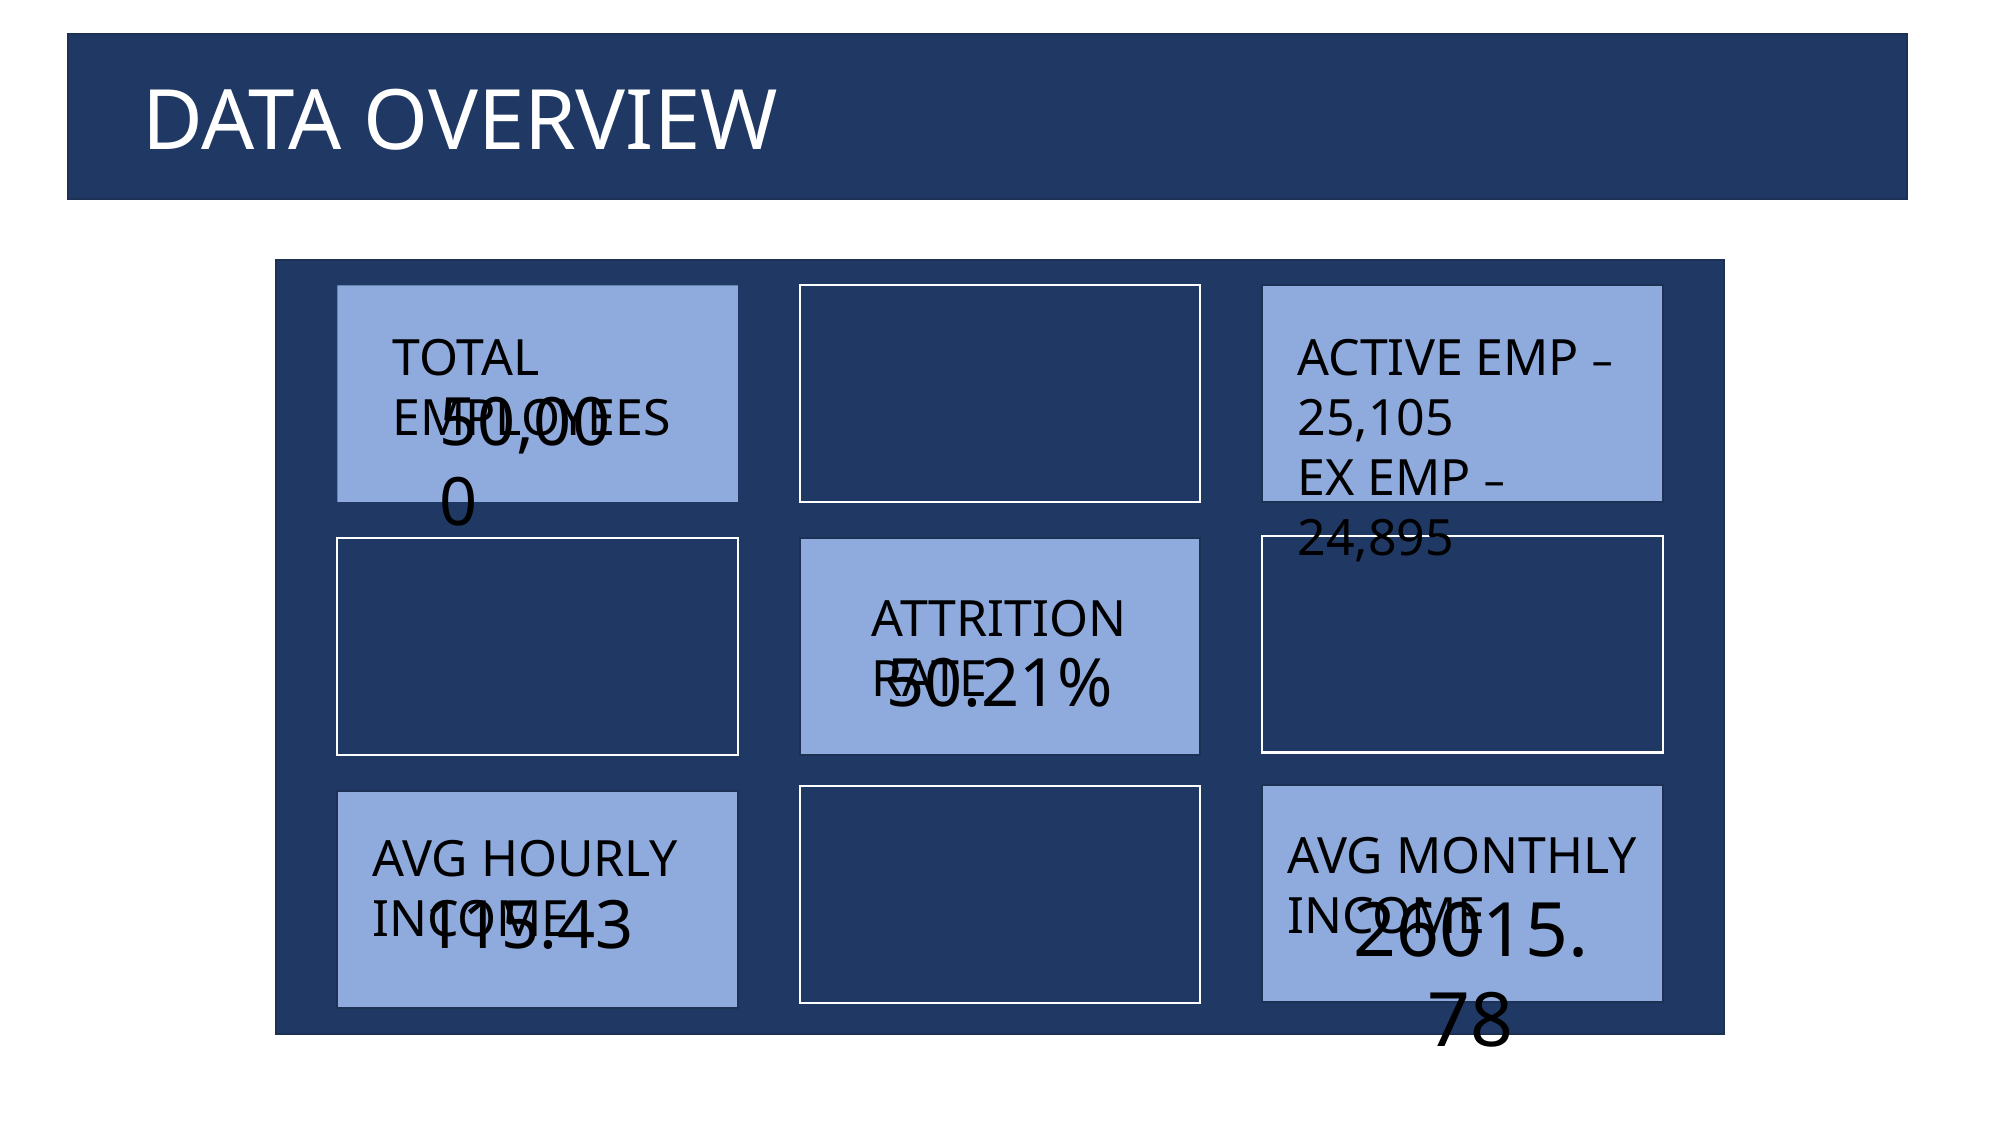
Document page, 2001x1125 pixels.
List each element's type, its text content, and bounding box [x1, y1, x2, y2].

text_box AVG HOURLY INCOME [357, 819, 759, 955]
text_box 50.21% [848, 632, 1151, 728]
text_box [336, 537, 739, 756]
text_box [799, 284, 1201, 503]
text_box AVG MONTHLY INCOME [1272, 816, 1656, 951]
text_box [336, 284, 739, 503]
text_box [275, 259, 1725, 1035]
text_box TOTAL EMPLOYEES [377, 318, 702, 454]
text_box [1261, 784, 1664, 1003]
text_box ATTRITION RATE [857, 579, 1160, 715]
text_box 50,000 [424, 371, 655, 546]
text_box [799, 785, 1201, 1004]
text_box 115.43 [377, 874, 681, 969]
text_box [67, 33, 1908, 200]
text_box [799, 537, 1201, 756]
text_box [1261, 284, 1664, 503]
text_box DATA OVERVIEW [127, 58, 891, 174]
text_box ACTIVE EMP – 25,105 EX EMP – 24,895 [1282, 318, 1645, 574]
text_box 26015.78 [1319, 874, 1622, 1069]
text_box [336, 790, 739, 1009]
text_box [1261, 535, 1664, 754]
